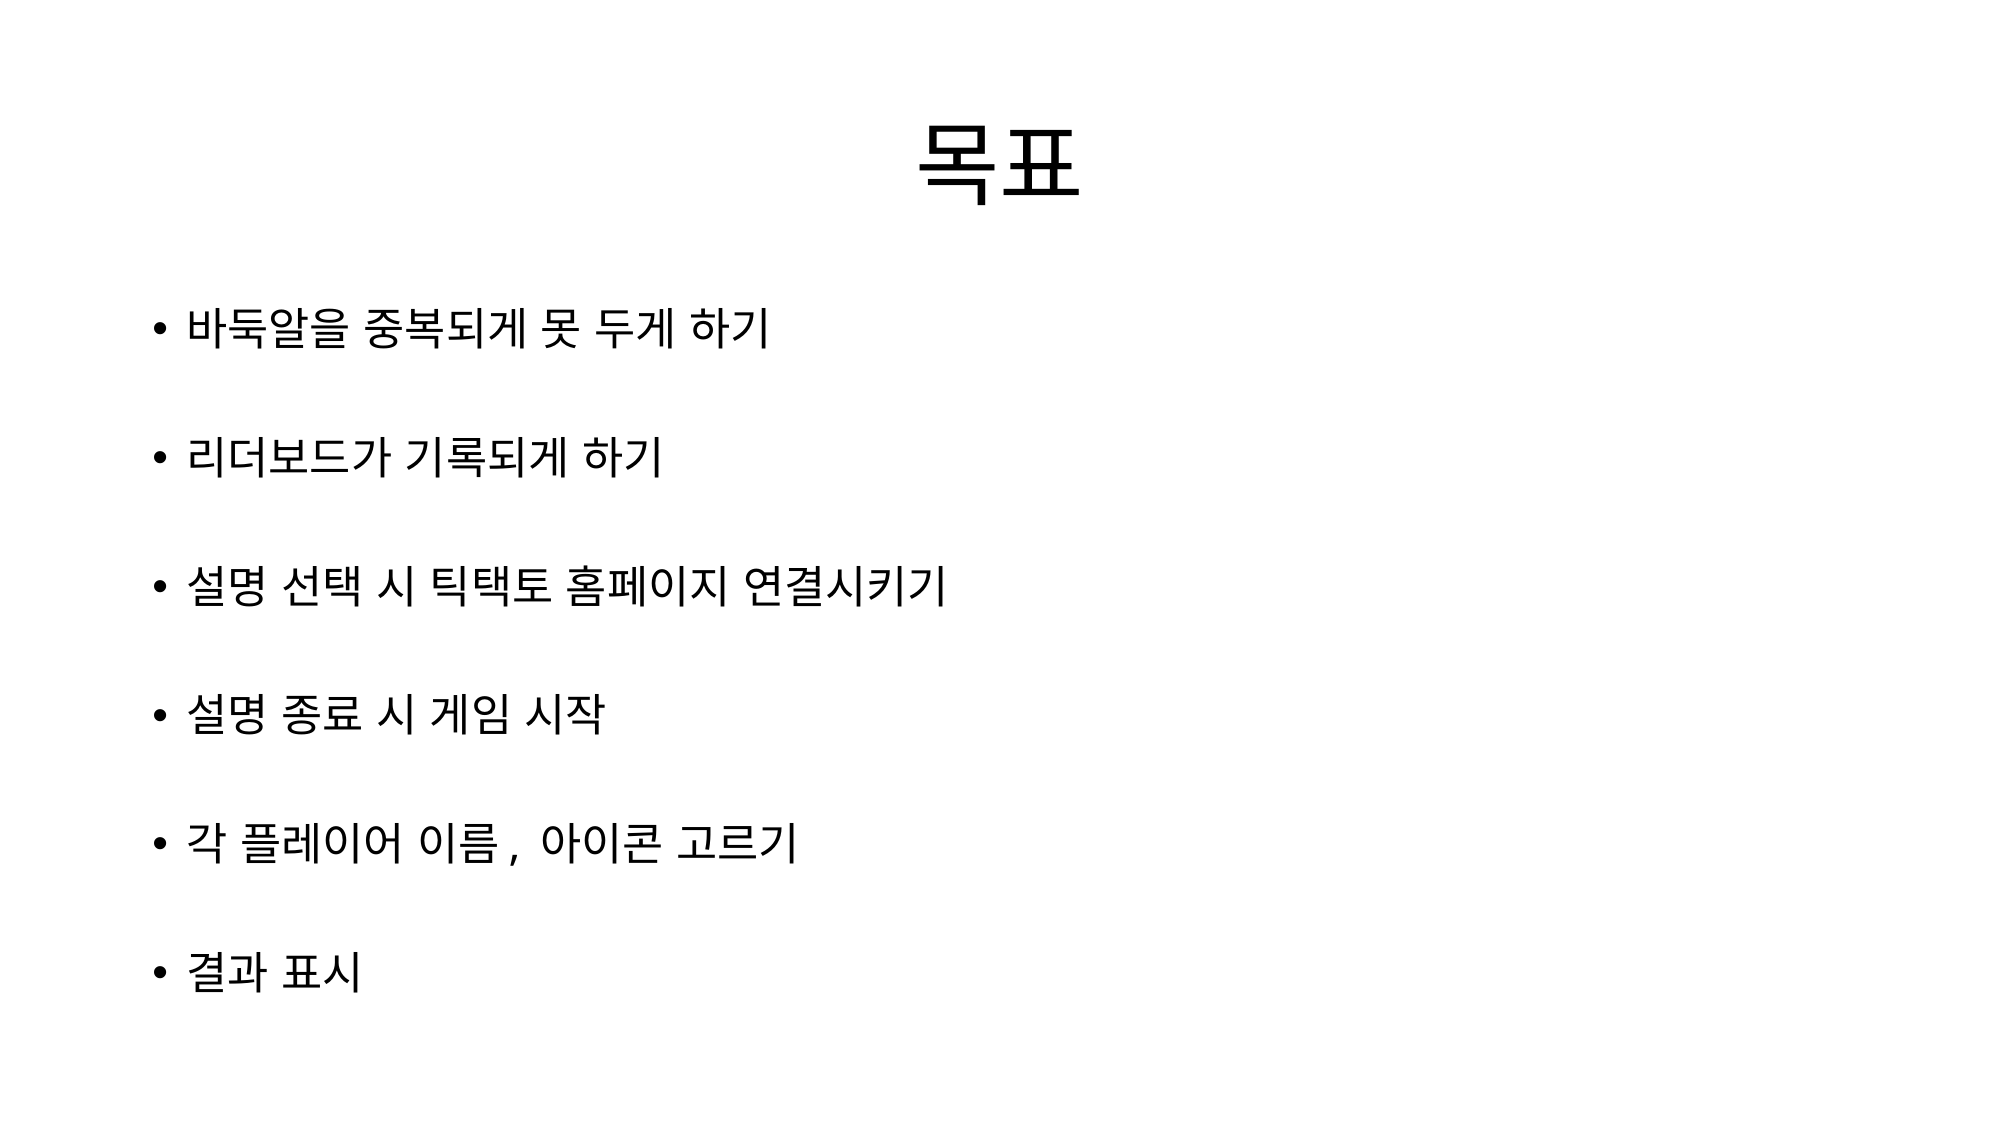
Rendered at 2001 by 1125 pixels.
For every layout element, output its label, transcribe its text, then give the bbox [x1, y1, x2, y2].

list 바둑알을 중복되게 못 두게 하기 리더보드가 기록되게 하기 설명 선택 시 틱택토 홈페이지 연결시키기 설명 종료 시 게임 시작 각 플레이어 이름, 아이콘 고르기 결과 표시 [137, 299, 1863, 1014]
title 목표 [137, 59, 1863, 278]
